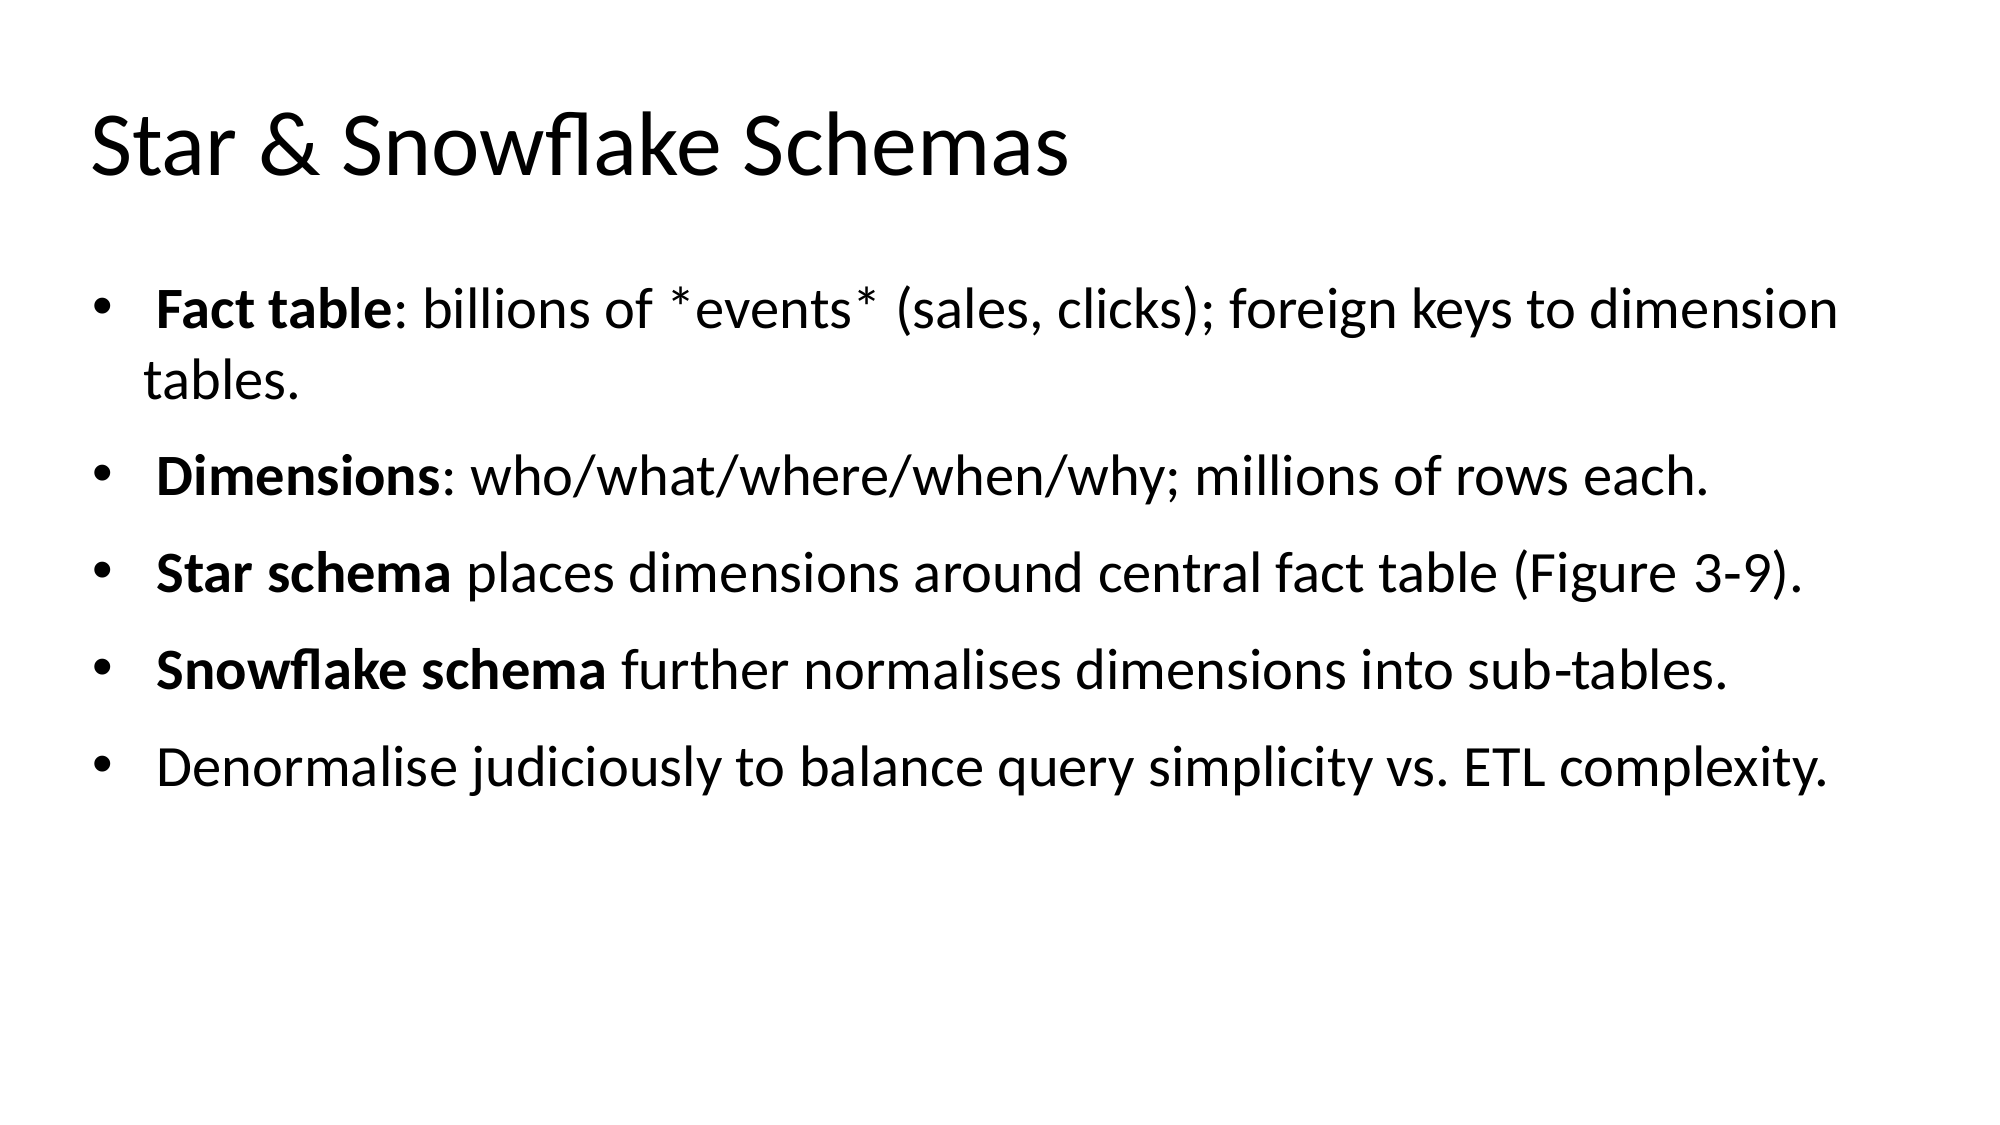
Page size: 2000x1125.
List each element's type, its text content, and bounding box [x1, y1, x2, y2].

list Fact table: billions of *events* (sales, clicks); foreign keys to dimension tables. Dimensions: who/what/where/when/why; millions of rows each. Star schema places dimensions around central fact table (Figure 3‑9). Snowflake schema further normalises dimensions into sub‑tables. Denormalise judiciously to balance query simplicity vs. ETL complexity. [75, 262, 1939, 1005]
title Star & Snowflake Schemas [75, 45, 1425, 233]
